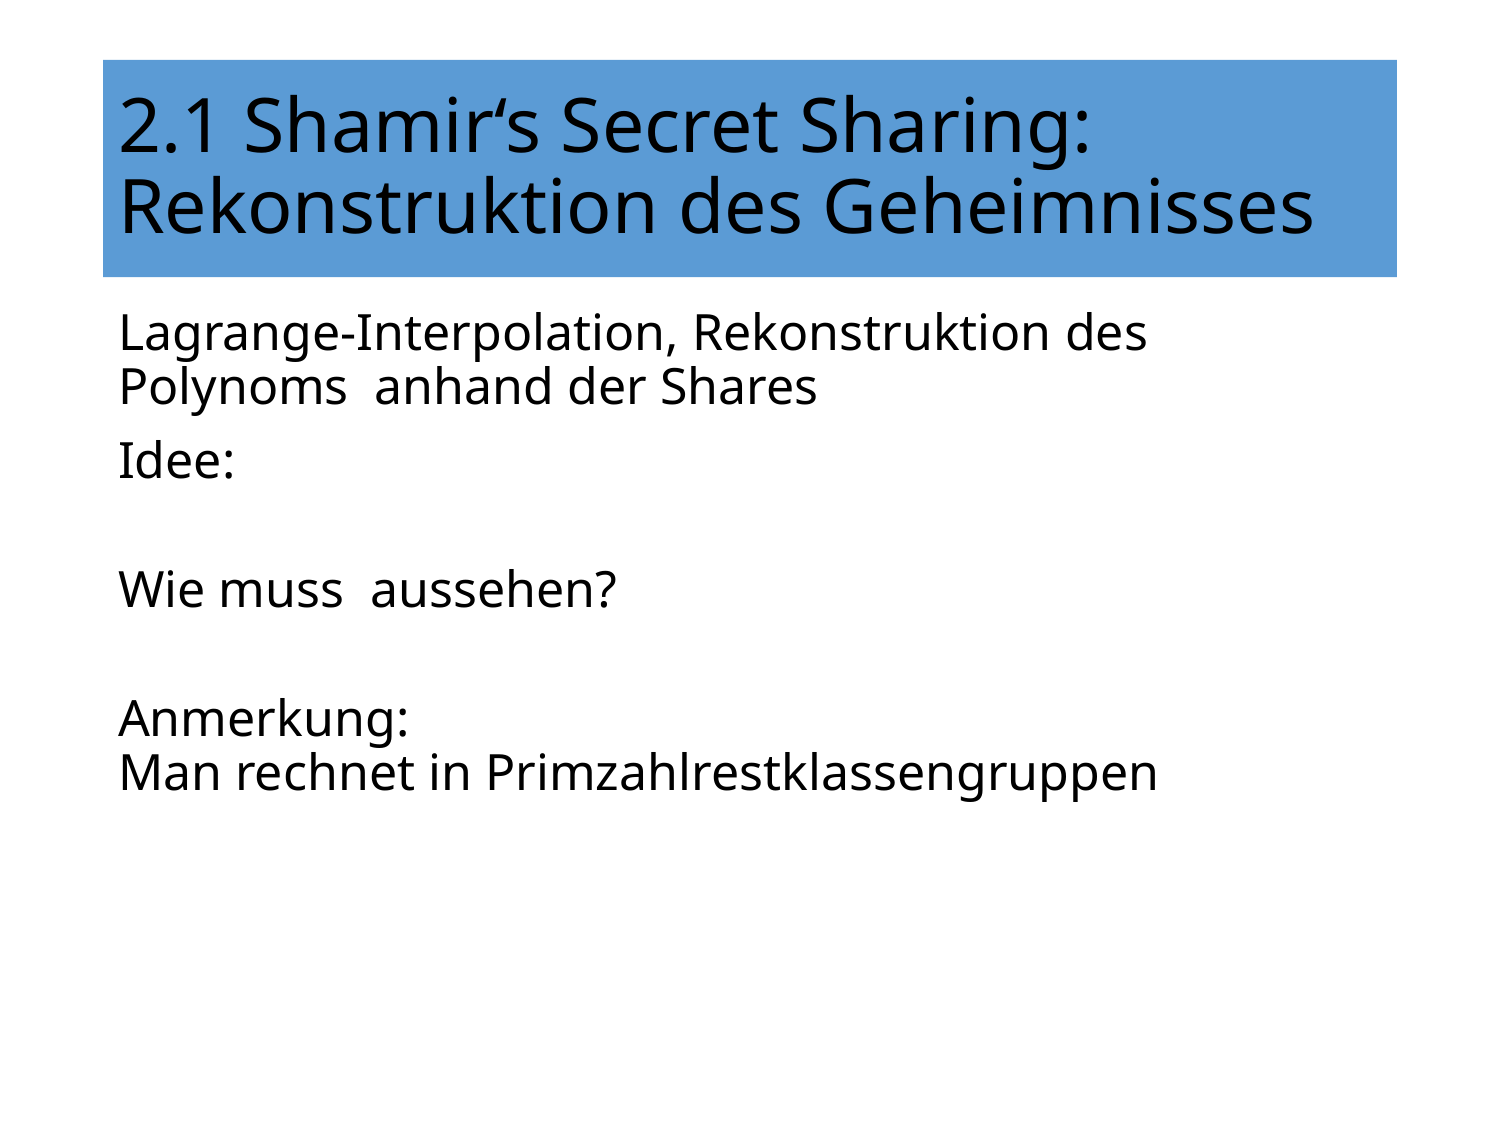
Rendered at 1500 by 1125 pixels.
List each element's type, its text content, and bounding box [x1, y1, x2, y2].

title 2.1 Shamir‘s Secret Sharing: Rekonstruktion des Geheimnisses [103, 59, 1397, 278]
